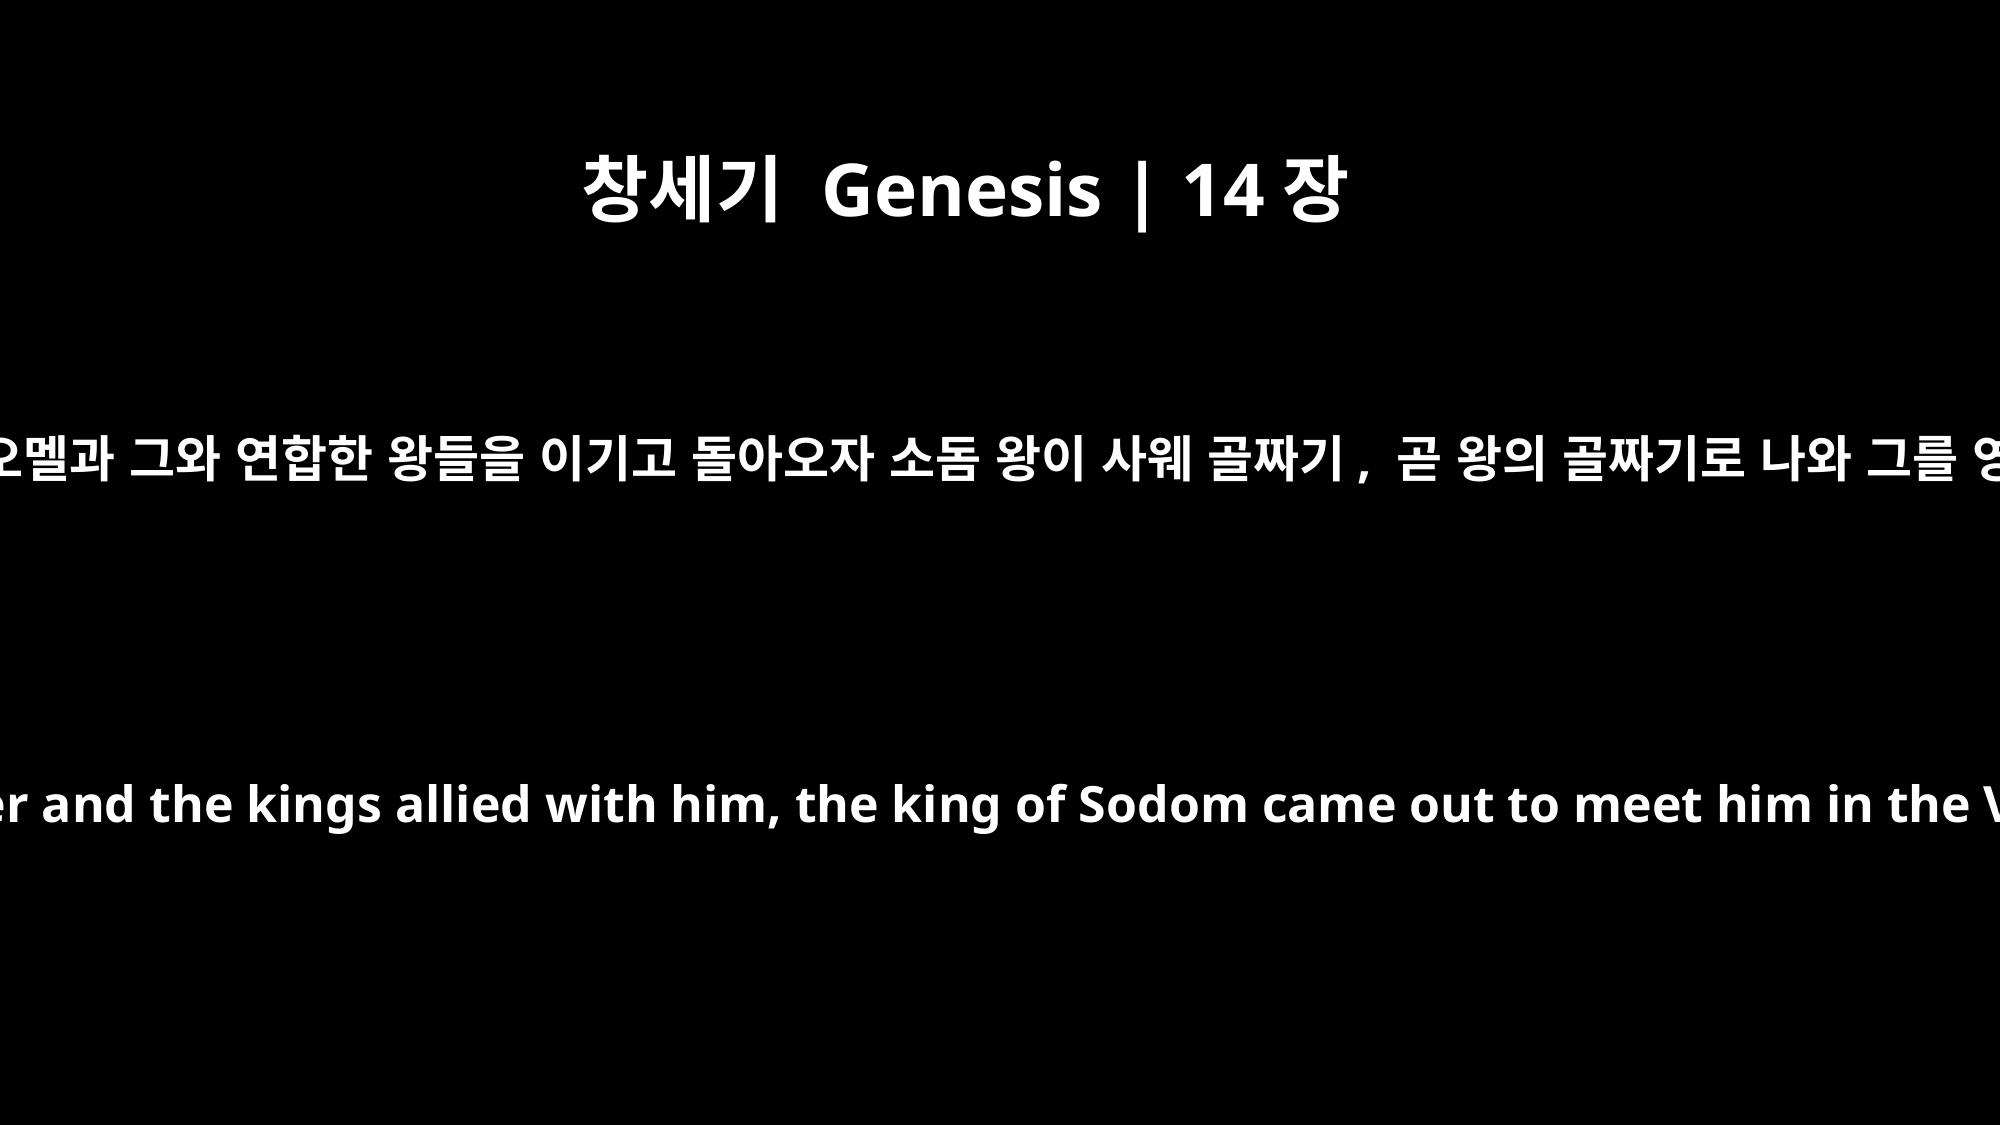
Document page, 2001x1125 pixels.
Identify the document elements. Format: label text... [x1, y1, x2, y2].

text_box After Abram returned from defeating Kedorlaomer and the kings allied with him, the king of Sodom came out to meet him in the Valley of Shaveh (that is, the King's Valley). [0, 764, 2000, 840]
text_box 창세기 Genesis | 14장 [566, 136, 1365, 239]
text_box 17 아브람이 그돌라오멜과 그와 연합한 왕들을 이기고 돌아오자 소돔 왕이 사웨 골짜기, 곧 왕의 골짜기로 나와 그를 영접했습니다. [0, 359, 2000, 495]
